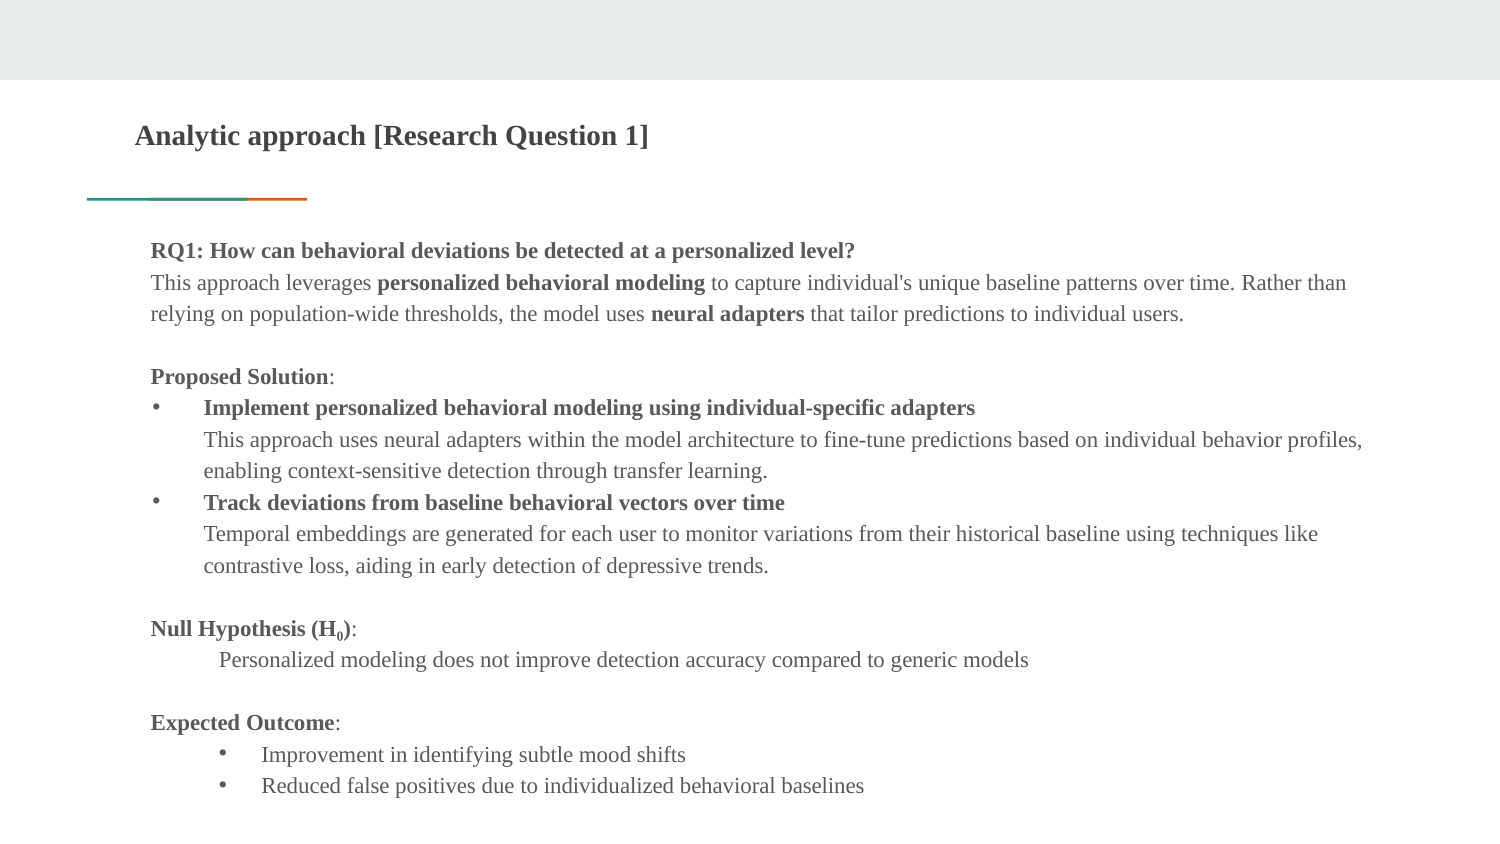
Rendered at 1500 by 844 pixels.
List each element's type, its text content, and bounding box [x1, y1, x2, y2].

list RQ1: How can behavioral deviations be detected at a personalized level? This approach leverages personalized behavioral modeling to capture individual's unique baseline patterns over time. Rather than relying on population-wide thresholds, the model uses neural adapters that tailor predictions to individual users. Proposed Solution: Implement personalized behavioral modeling using individual-specific adapters This approach uses neural adapters within the model architecture to fine-tune predictions based on individual behavior profiles, enabling context-sensitive detection through transfer learning. Track deviations from baseline behavioral vectors over time Temporal embeddings are generated for each user to monitor variations from their historical baseline using techniques like contrastive loss, aiding in early detection of depressive trends. Null Hypothesis (H₀): Personalized modeling does not improve detection accuracy compared to generic models Expected Outcome: Improvement in identifying subtle mood shifts Reduced false positives due to individualized behavioral baselines [119, 216, 1381, 816]
title Analytic approach [Research Question 1] [119, 66, 1381, 168]
